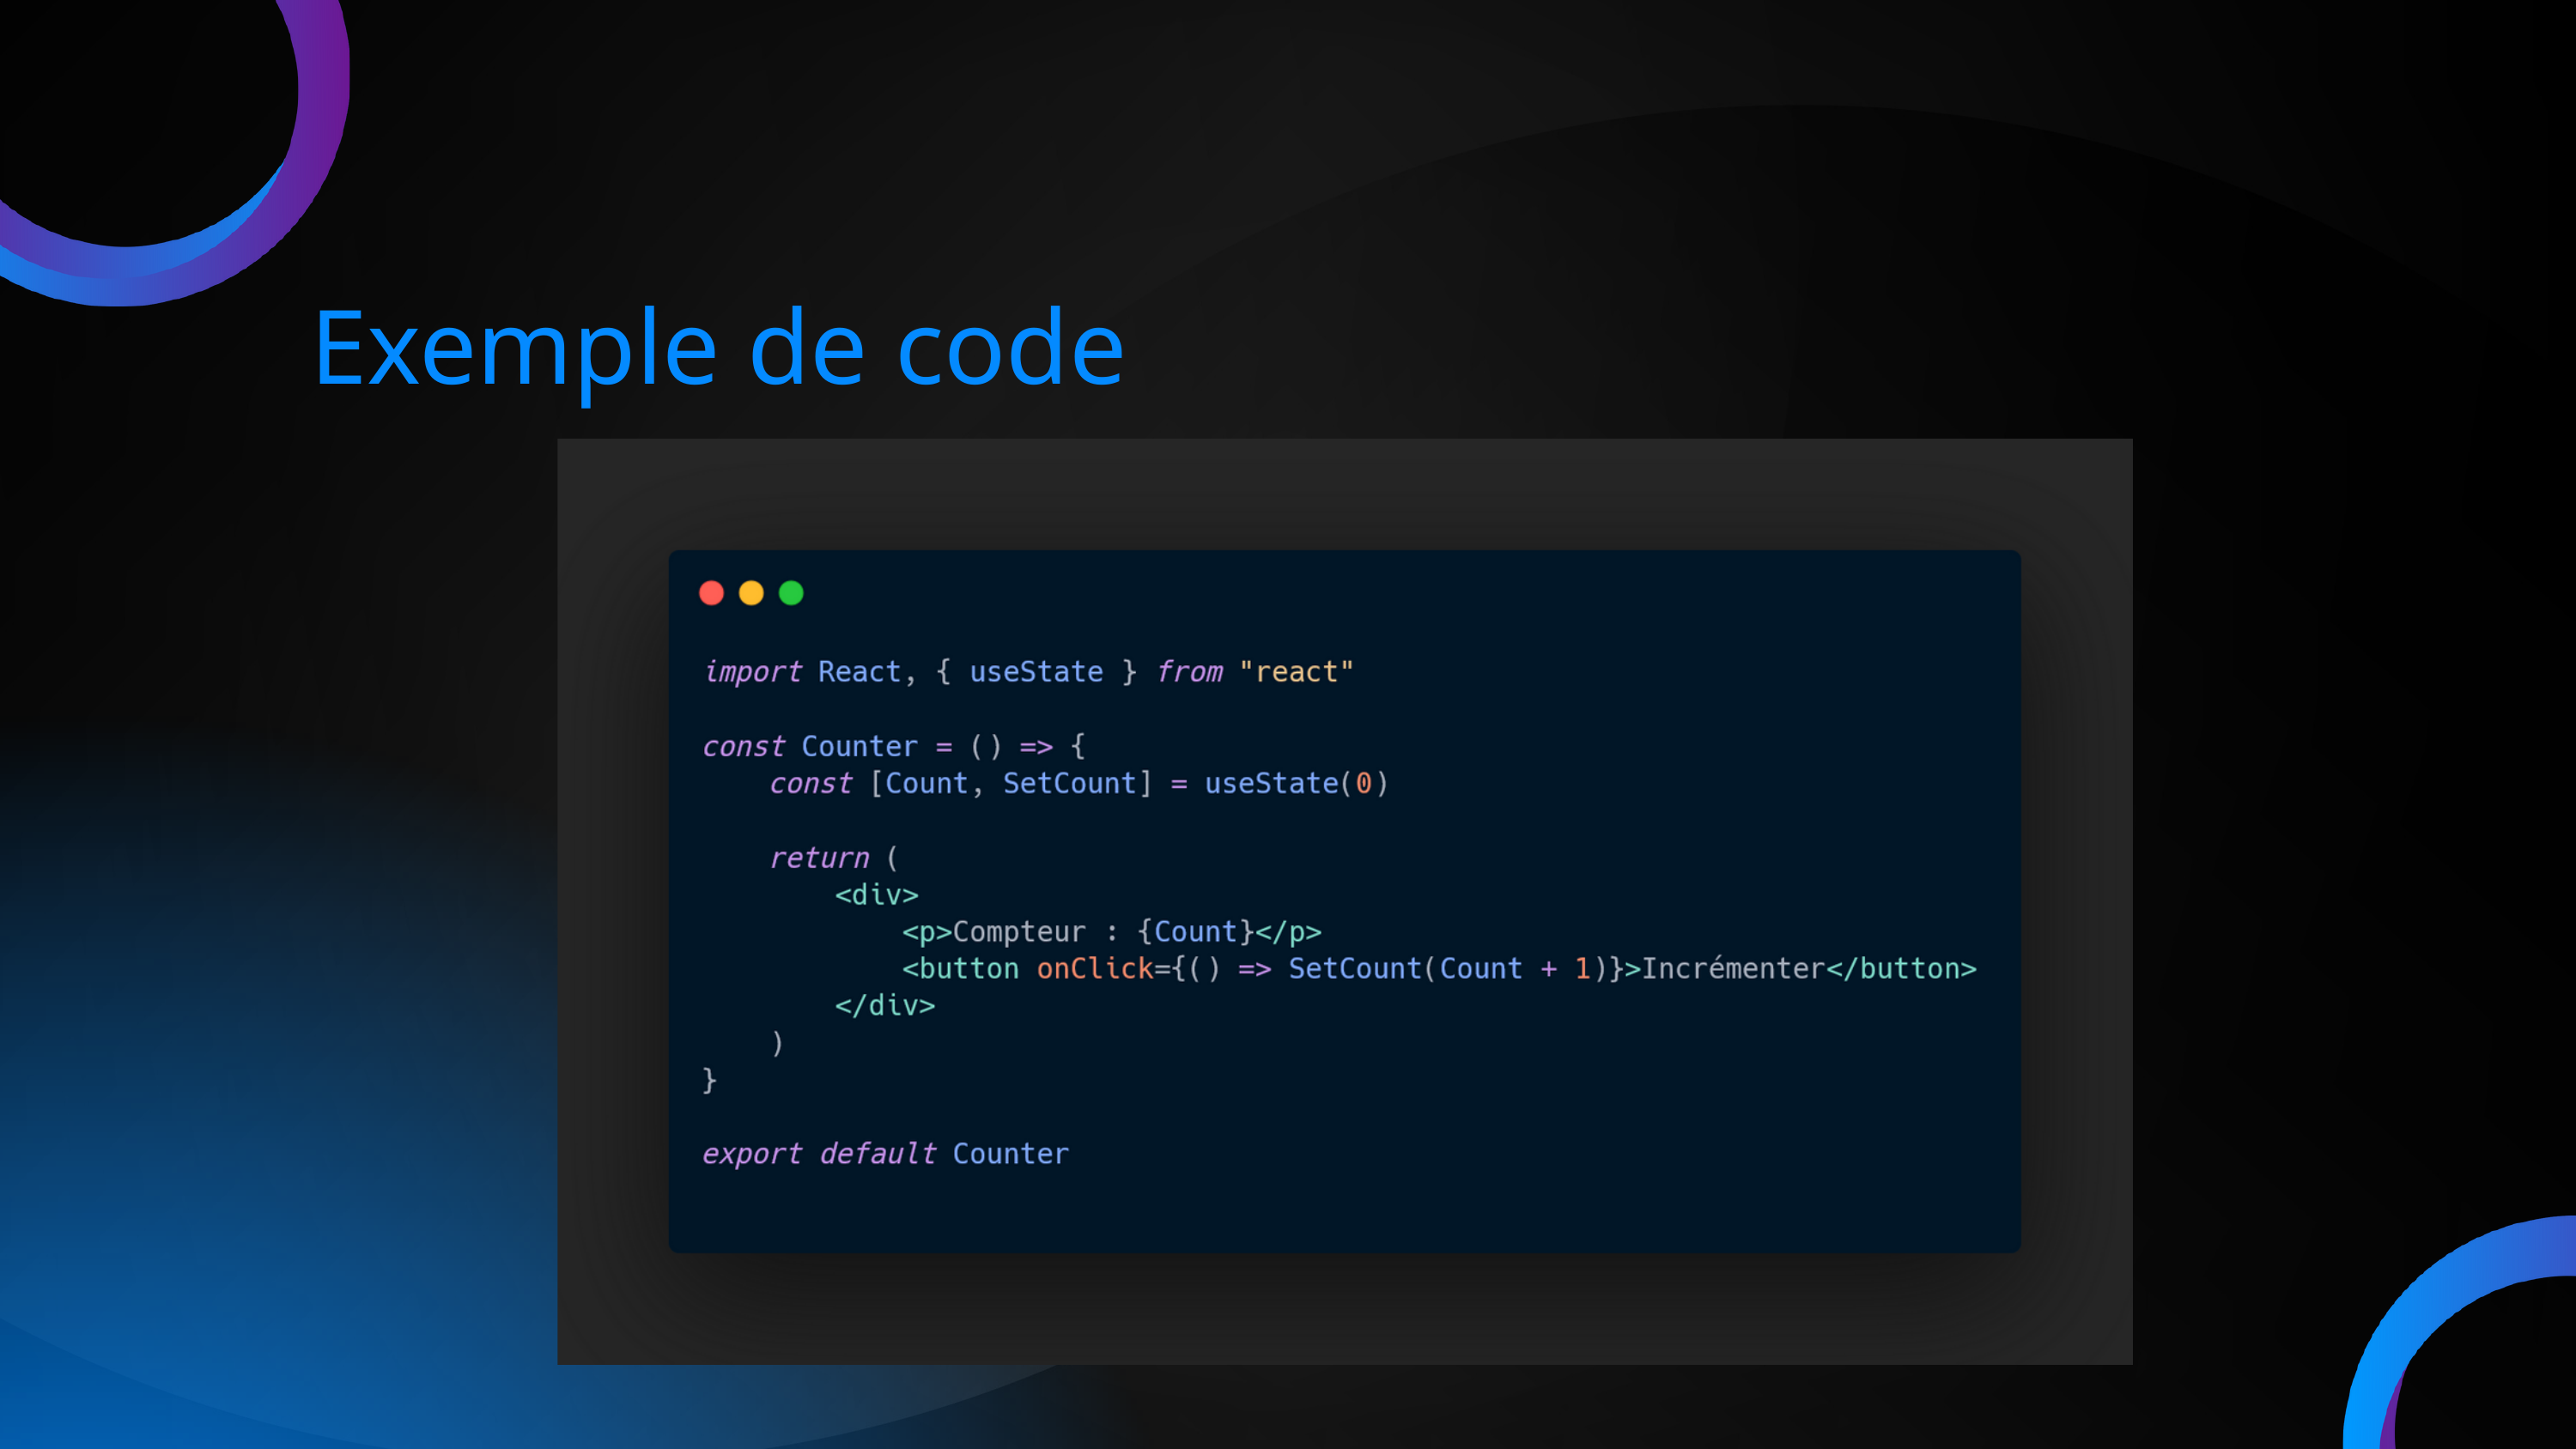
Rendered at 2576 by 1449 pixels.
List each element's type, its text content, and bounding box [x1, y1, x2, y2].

text_box [557, 439, 2133, 1365]
text_box [2342, 1216, 2576, 1449]
text_box [0, 0, 2576, 1449]
text_box [0, 0, 350, 306]
text_box Exemple de code [309, 261, 1224, 404]
text_box [0, 601, 1346, 1449]
